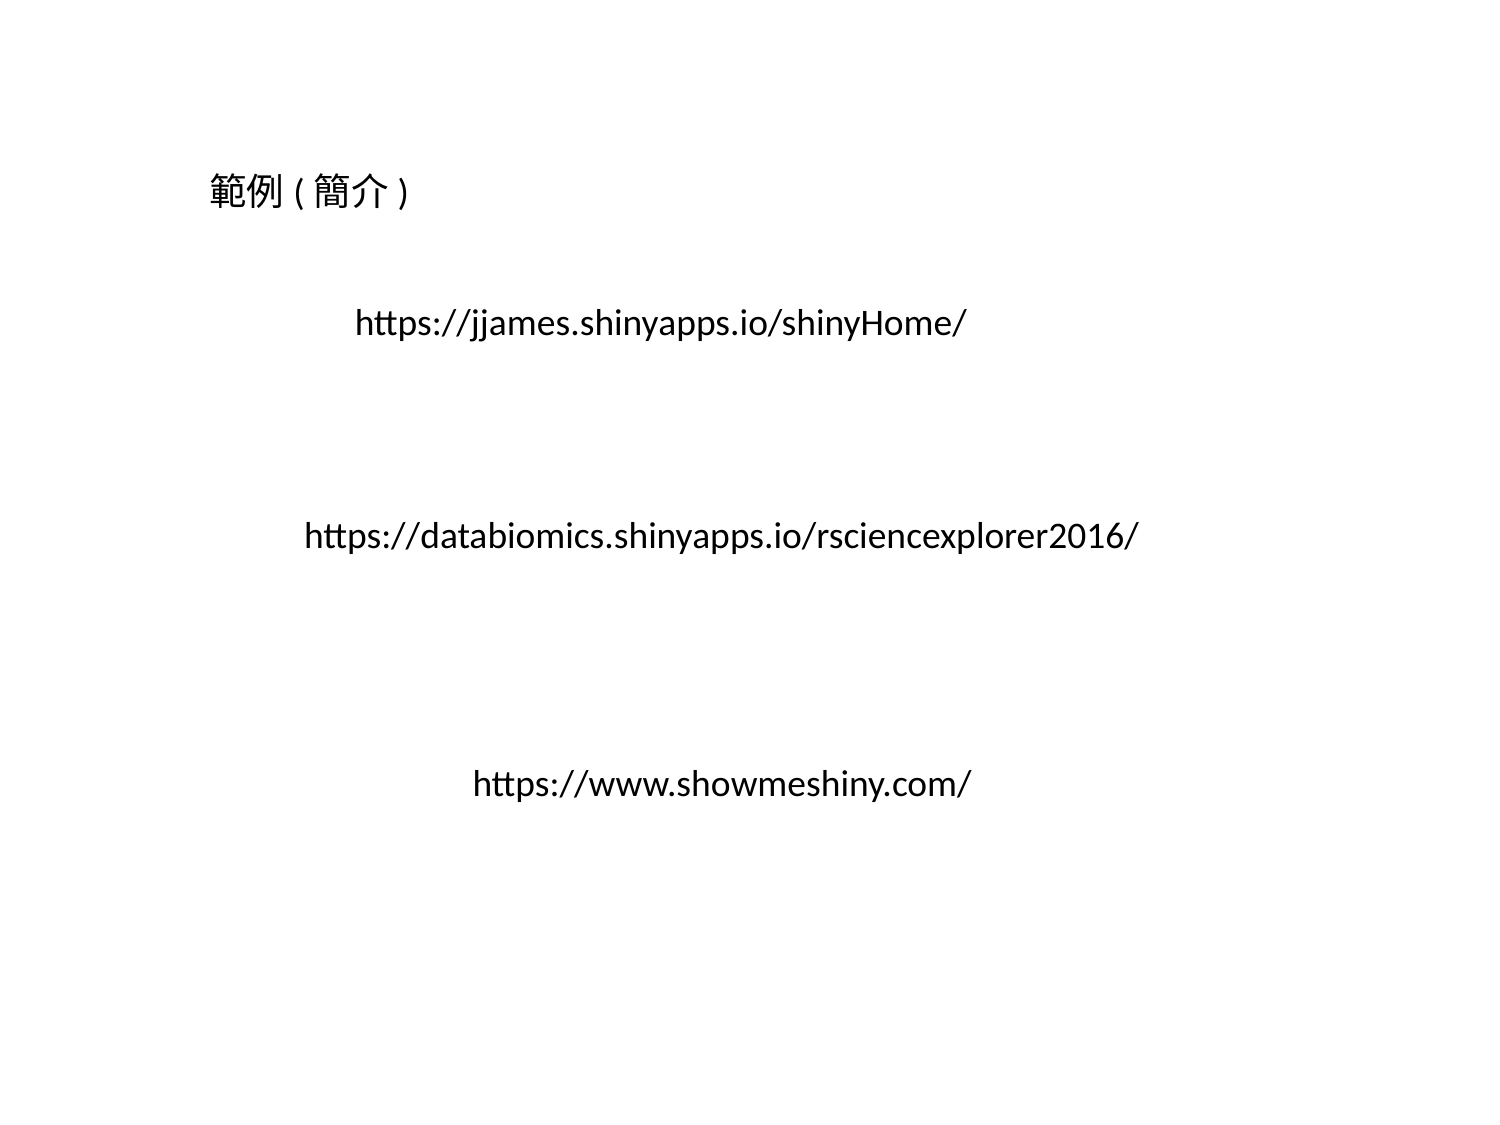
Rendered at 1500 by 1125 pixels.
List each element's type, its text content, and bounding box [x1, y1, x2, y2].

text_box 範例(簡介) [194, 160, 424, 221]
text_box https://jjames.shinyapps.io/shinyHome/ [340, 290, 983, 351]
text_box https://www.showmeshiny.com/ [457, 751, 988, 812]
text_box https://databiomics.shinyapps.io/rsciencexplorer2016/ [289, 503, 1161, 564]
